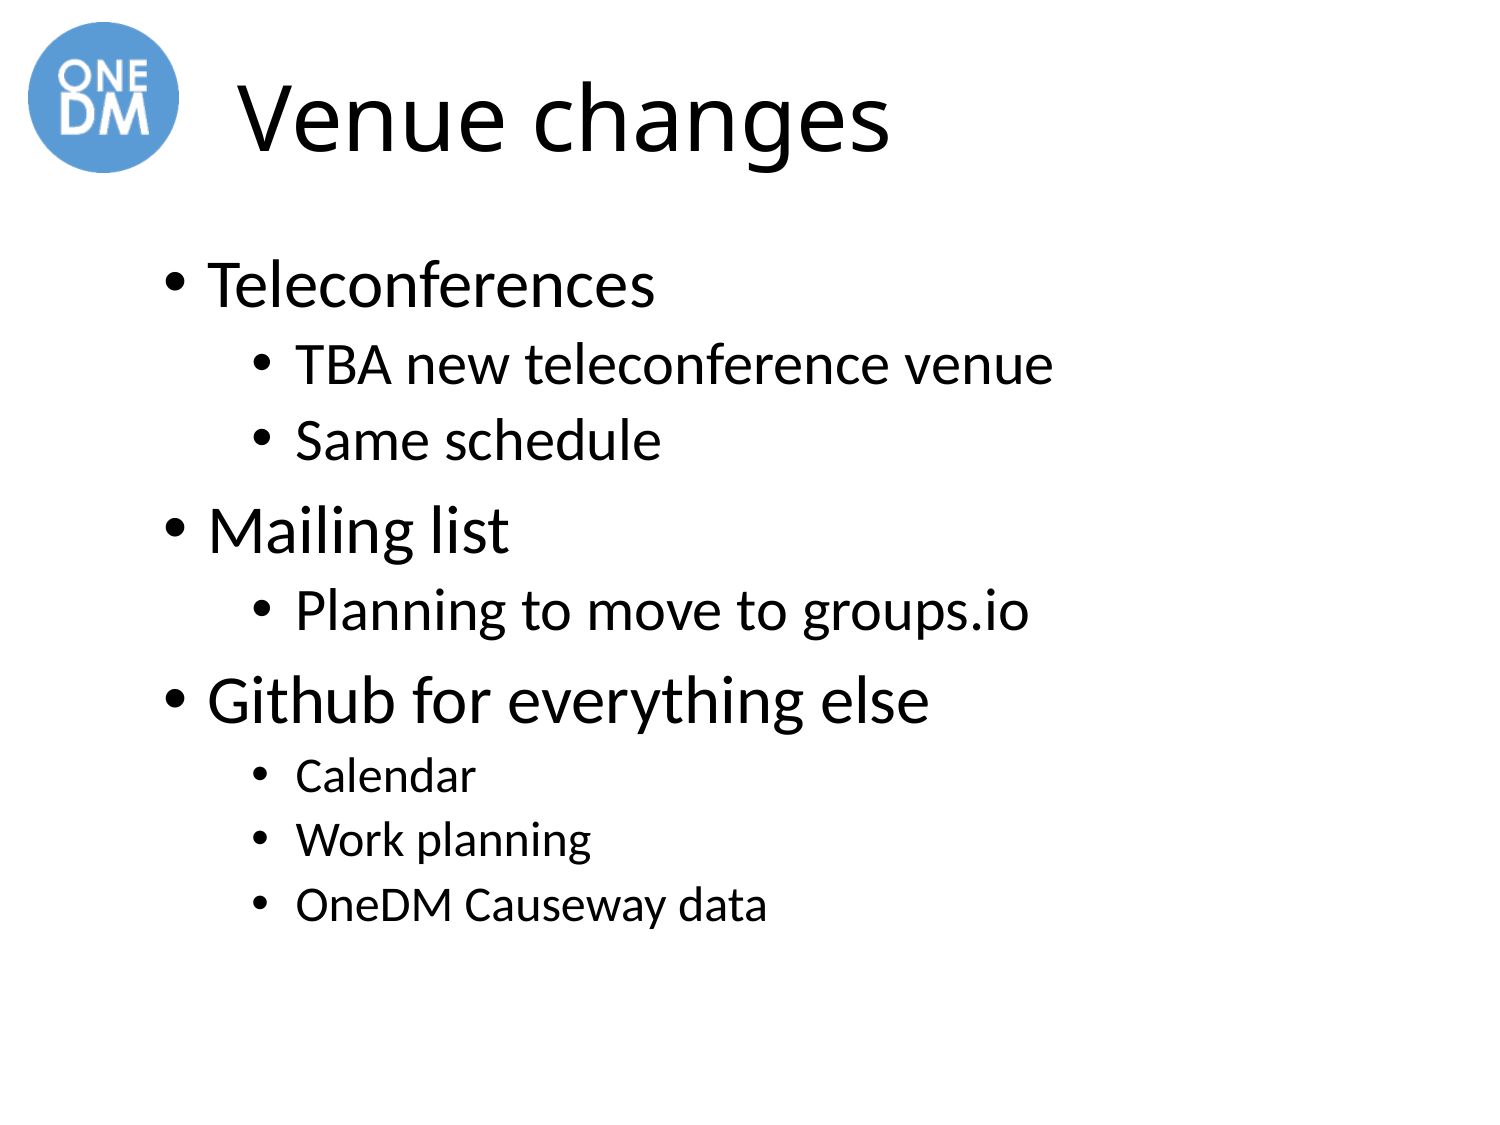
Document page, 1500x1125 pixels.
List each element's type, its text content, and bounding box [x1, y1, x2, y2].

title Venue changes [222, 39, 1420, 205]
list Teleconferences TBA new teleconference venue Same schedule Mailing list Planning to move to groups.io Github for everything else Calendar Work planning OneDM Causeway data [148, 240, 1314, 984]
picture [28, 22, 179, 173]
